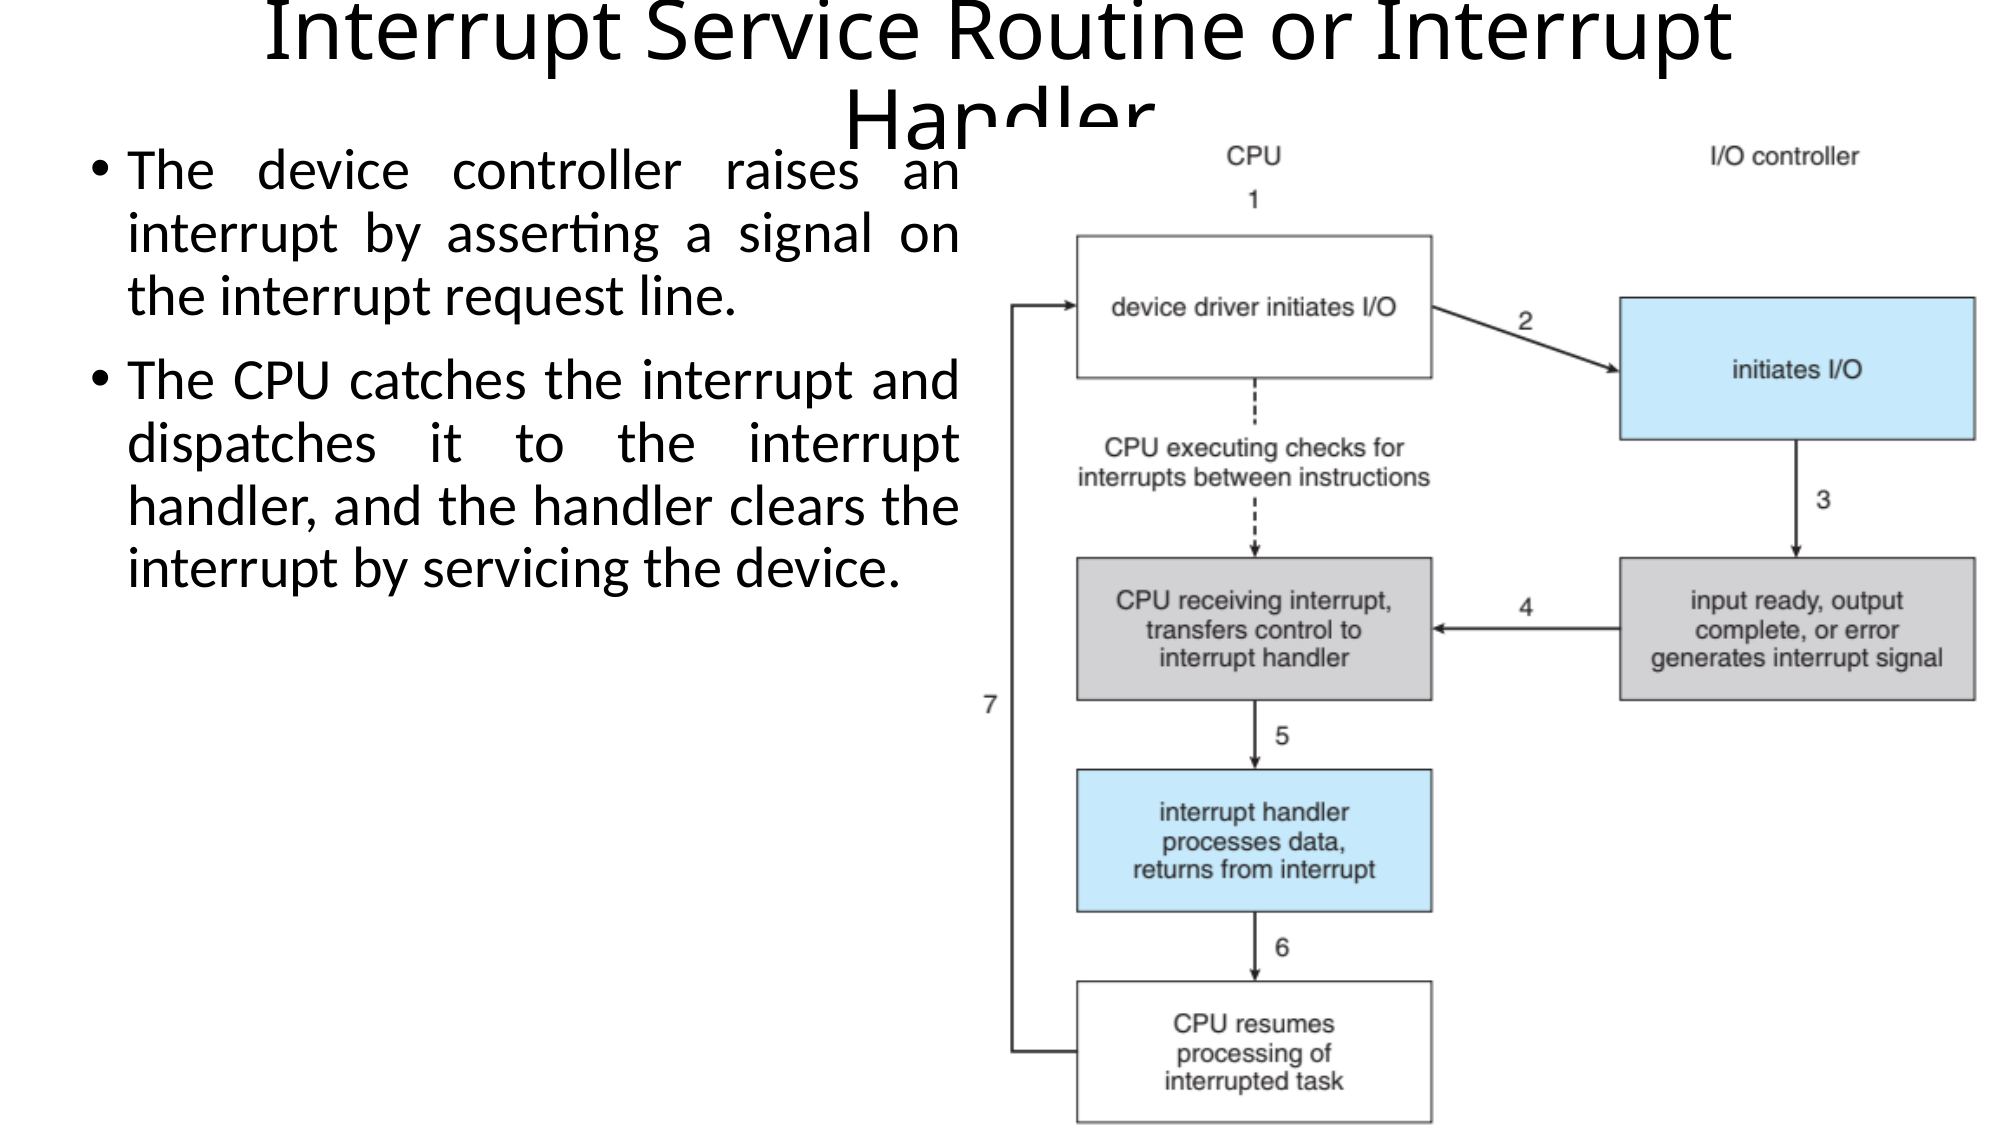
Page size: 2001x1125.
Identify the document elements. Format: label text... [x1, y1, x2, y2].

picture [976, 127, 1989, 1125]
list The device controller raises an interrupt by asserting a signal on the interrupt request line. The CPU catches the interrupt and dispatches it to the interrupt handler, and the handler clears the interrupt by servicing the device. [75, 132, 976, 1125]
title Interrupt Service Routine or Interrupt Handler [137, 22, 1863, 132]
